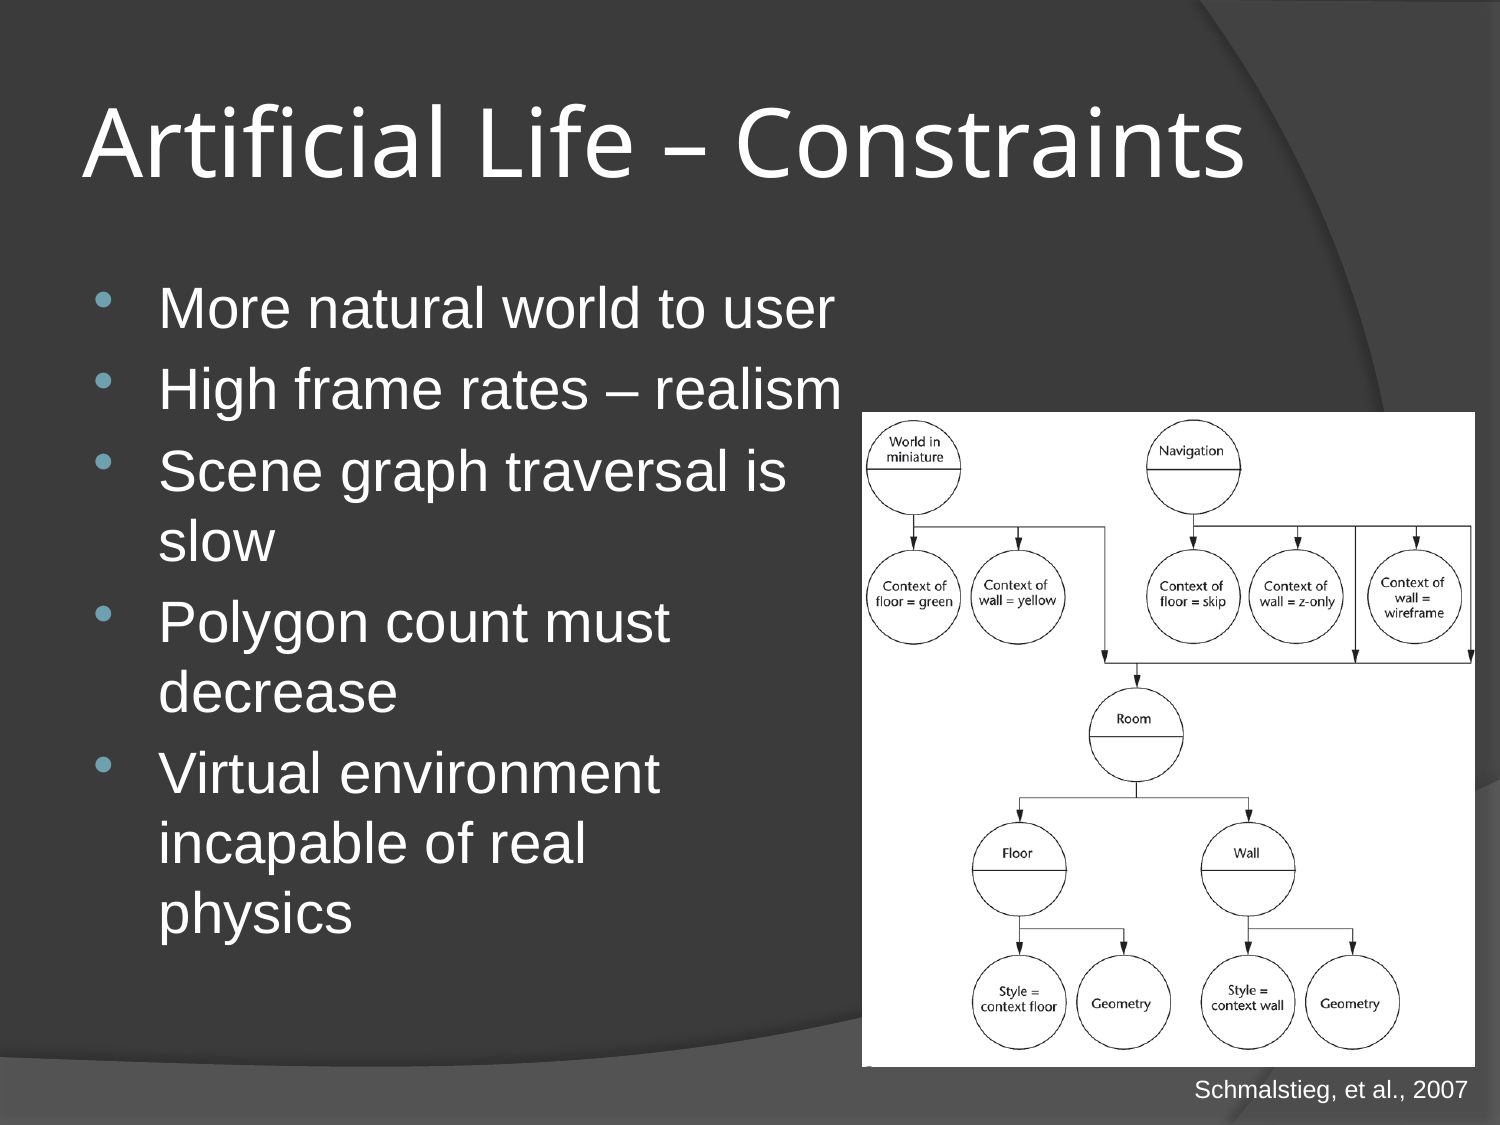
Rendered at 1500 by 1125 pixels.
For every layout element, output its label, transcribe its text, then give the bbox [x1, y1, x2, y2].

list More natural world to user High frame rates – realism Scene graph traversal is slow Polygon count must decrease Virtual environment toolkits incapable of real physics [75, 262, 1300, 1005]
title Artificial Life – Constraints [75, 45, 1300, 233]
text_box Schmalstieg, et al., 2007 [1179, 1075, 1485, 1112]
picture [862, 412, 1476, 1067]
